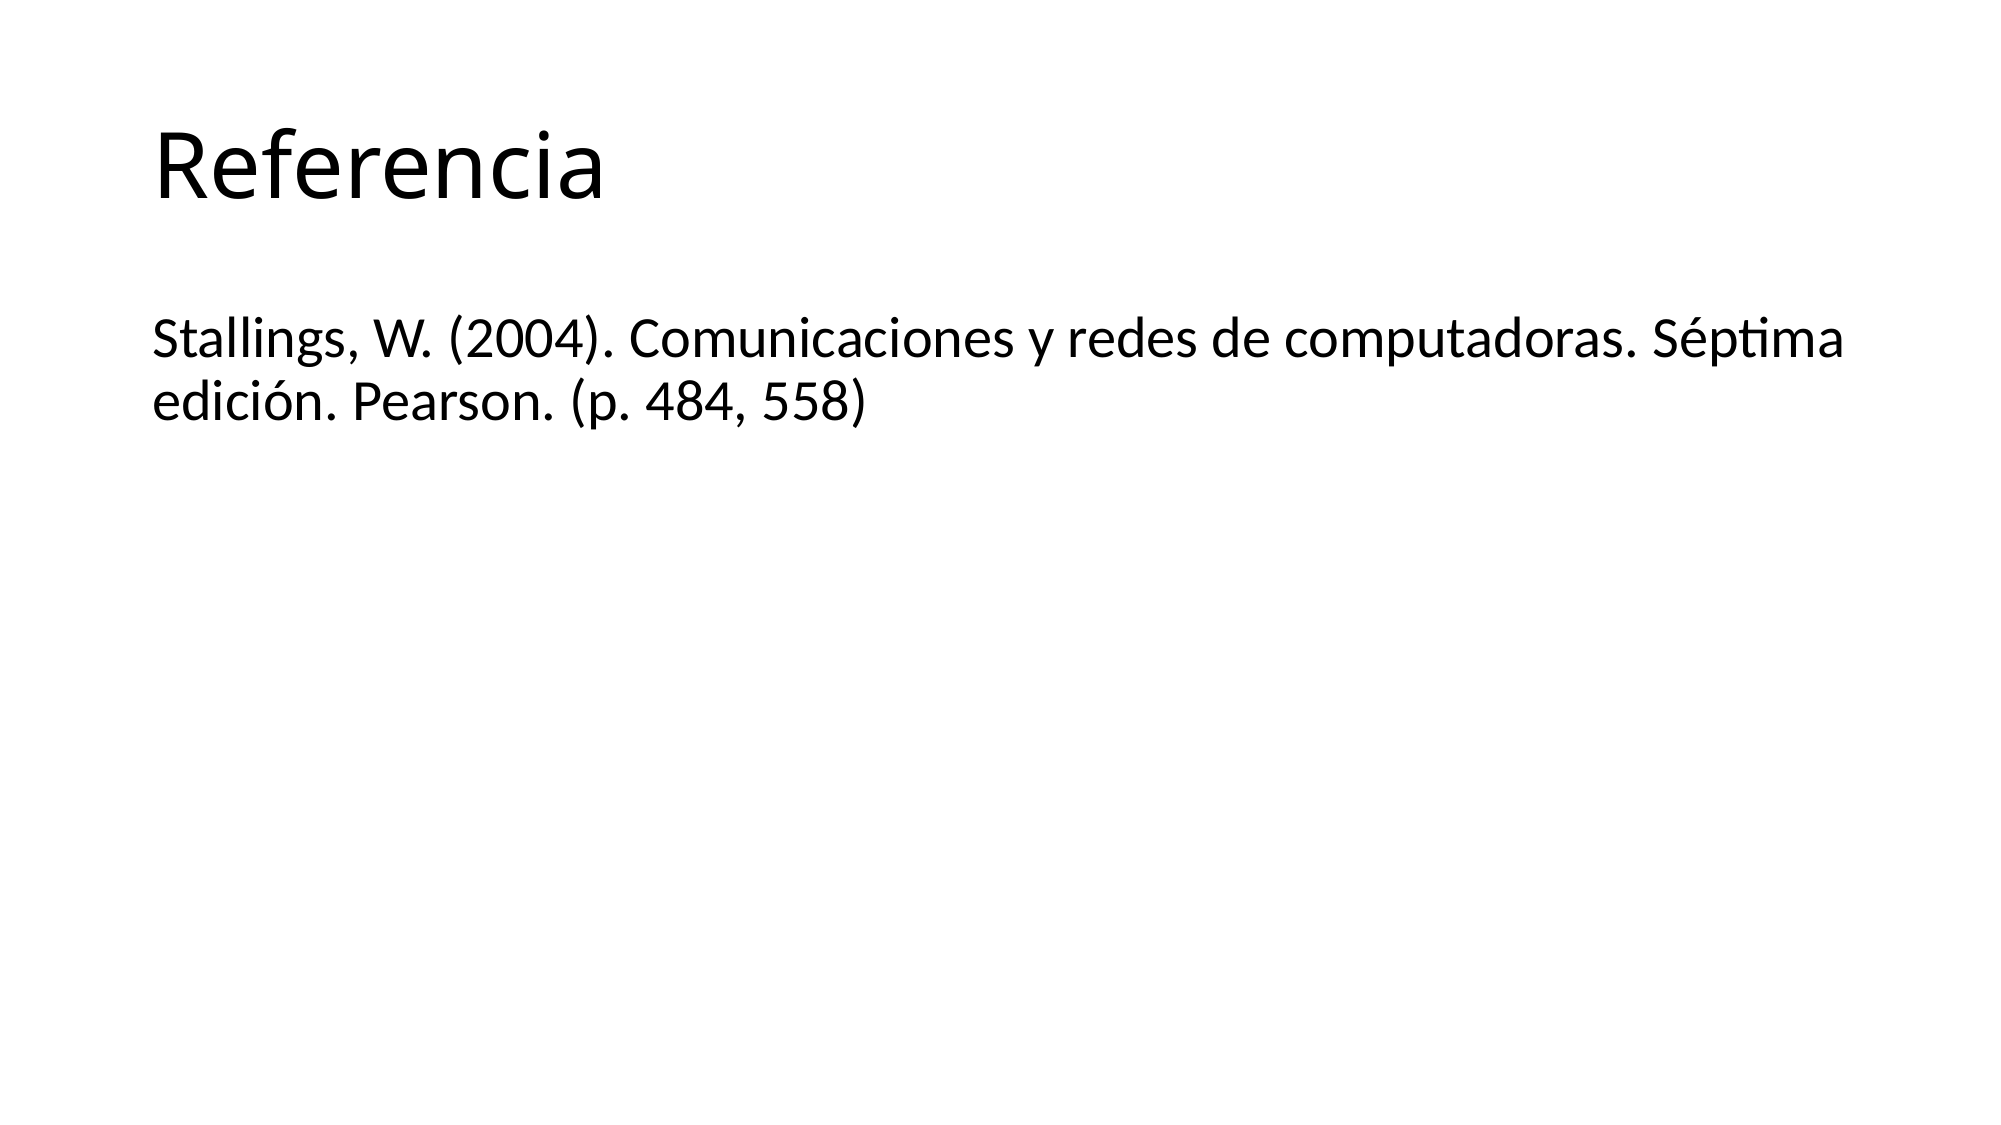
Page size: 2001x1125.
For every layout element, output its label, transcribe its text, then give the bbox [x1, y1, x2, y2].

list Stallings, W. (2004). Comunicaciones y redes de computadoras. Séptima edición. Pearson. (p. 484, 558) [137, 299, 1863, 1014]
title Referencia [137, 59, 1863, 278]
